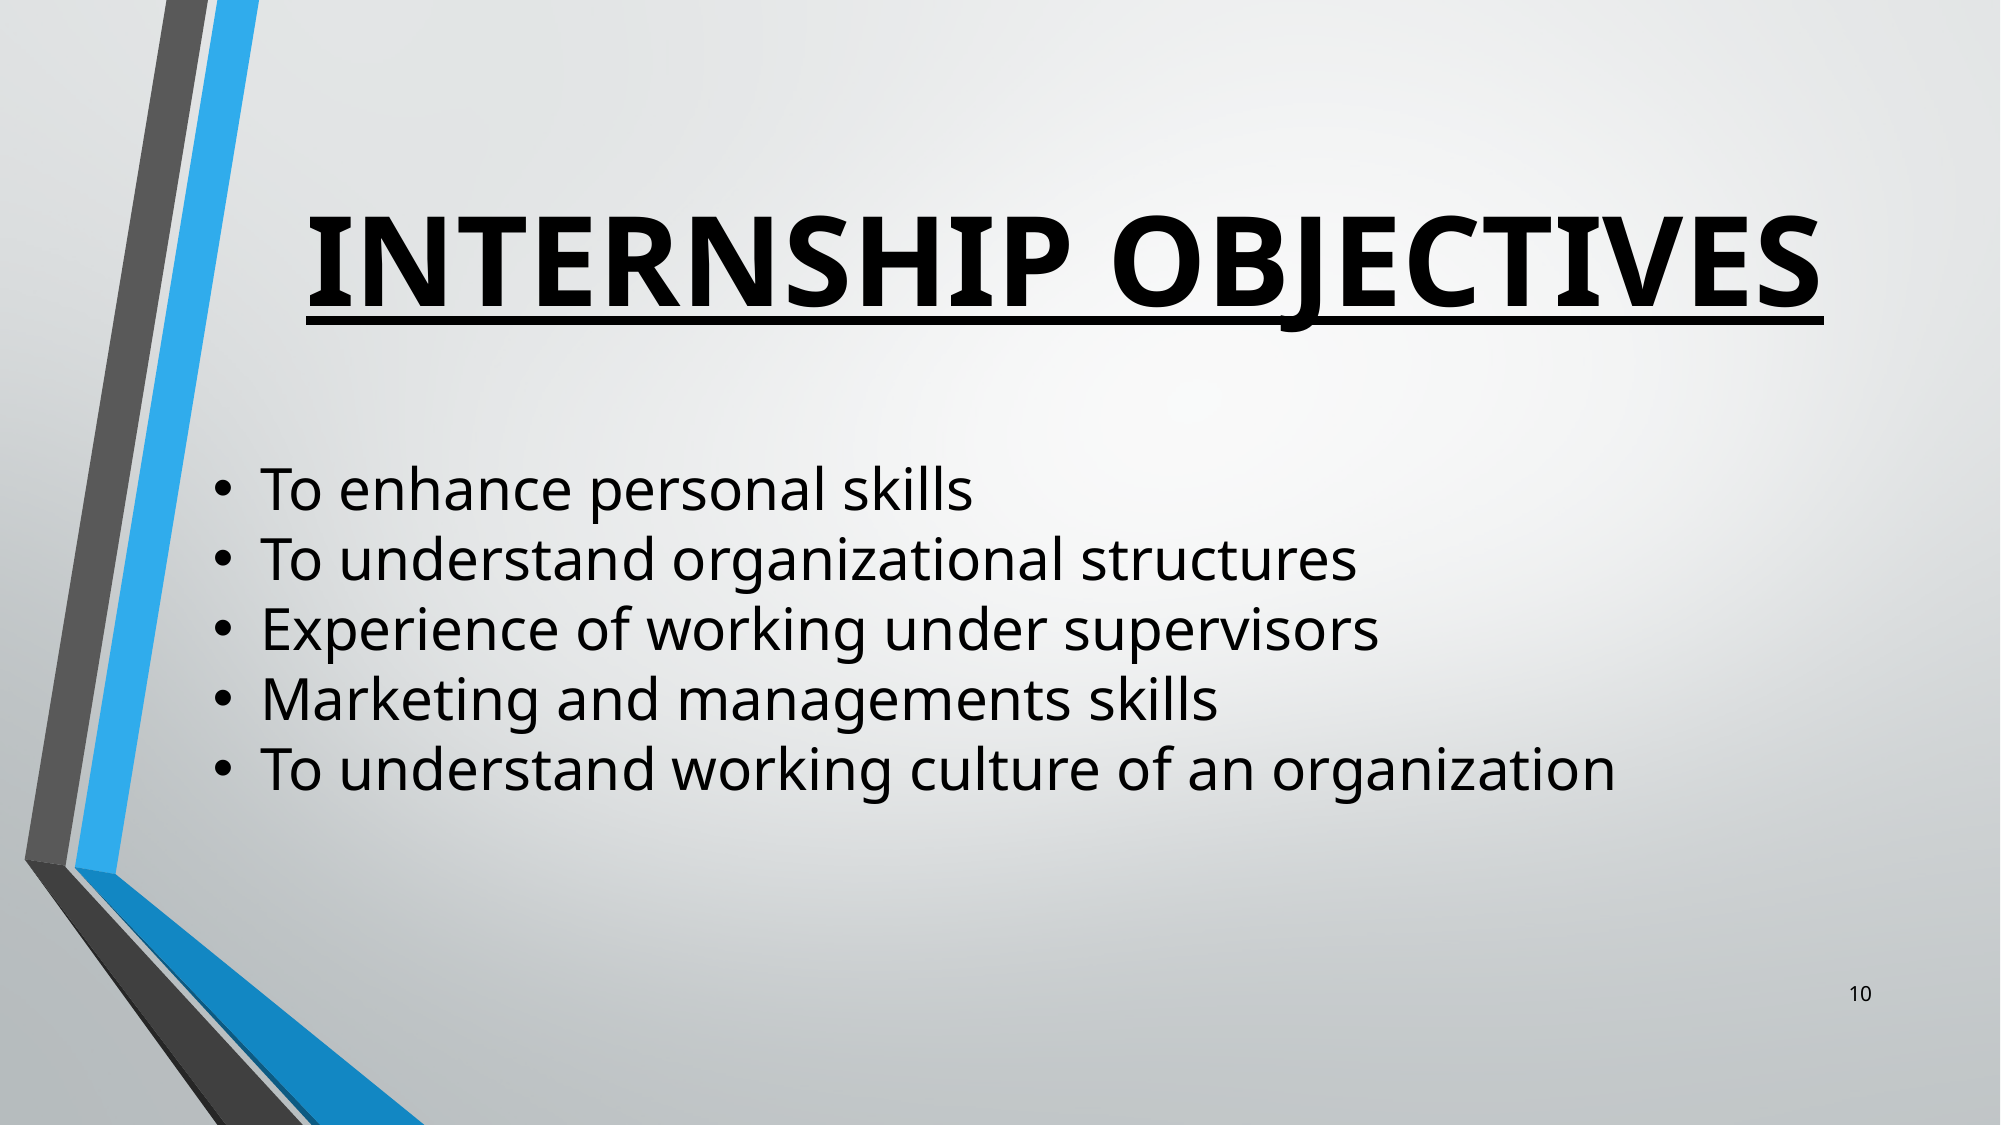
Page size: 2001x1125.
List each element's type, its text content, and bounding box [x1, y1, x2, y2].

slide_number 10 [1796, 965, 1887, 1025]
text_box To enhance personal skills To understand organizational structures Experience of working under supervisors Marketing and managements skills To understand working culture of an organization [198, 445, 1887, 810]
title INTERNSHIP OBJECTIVES [243, 112, 1887, 400]
